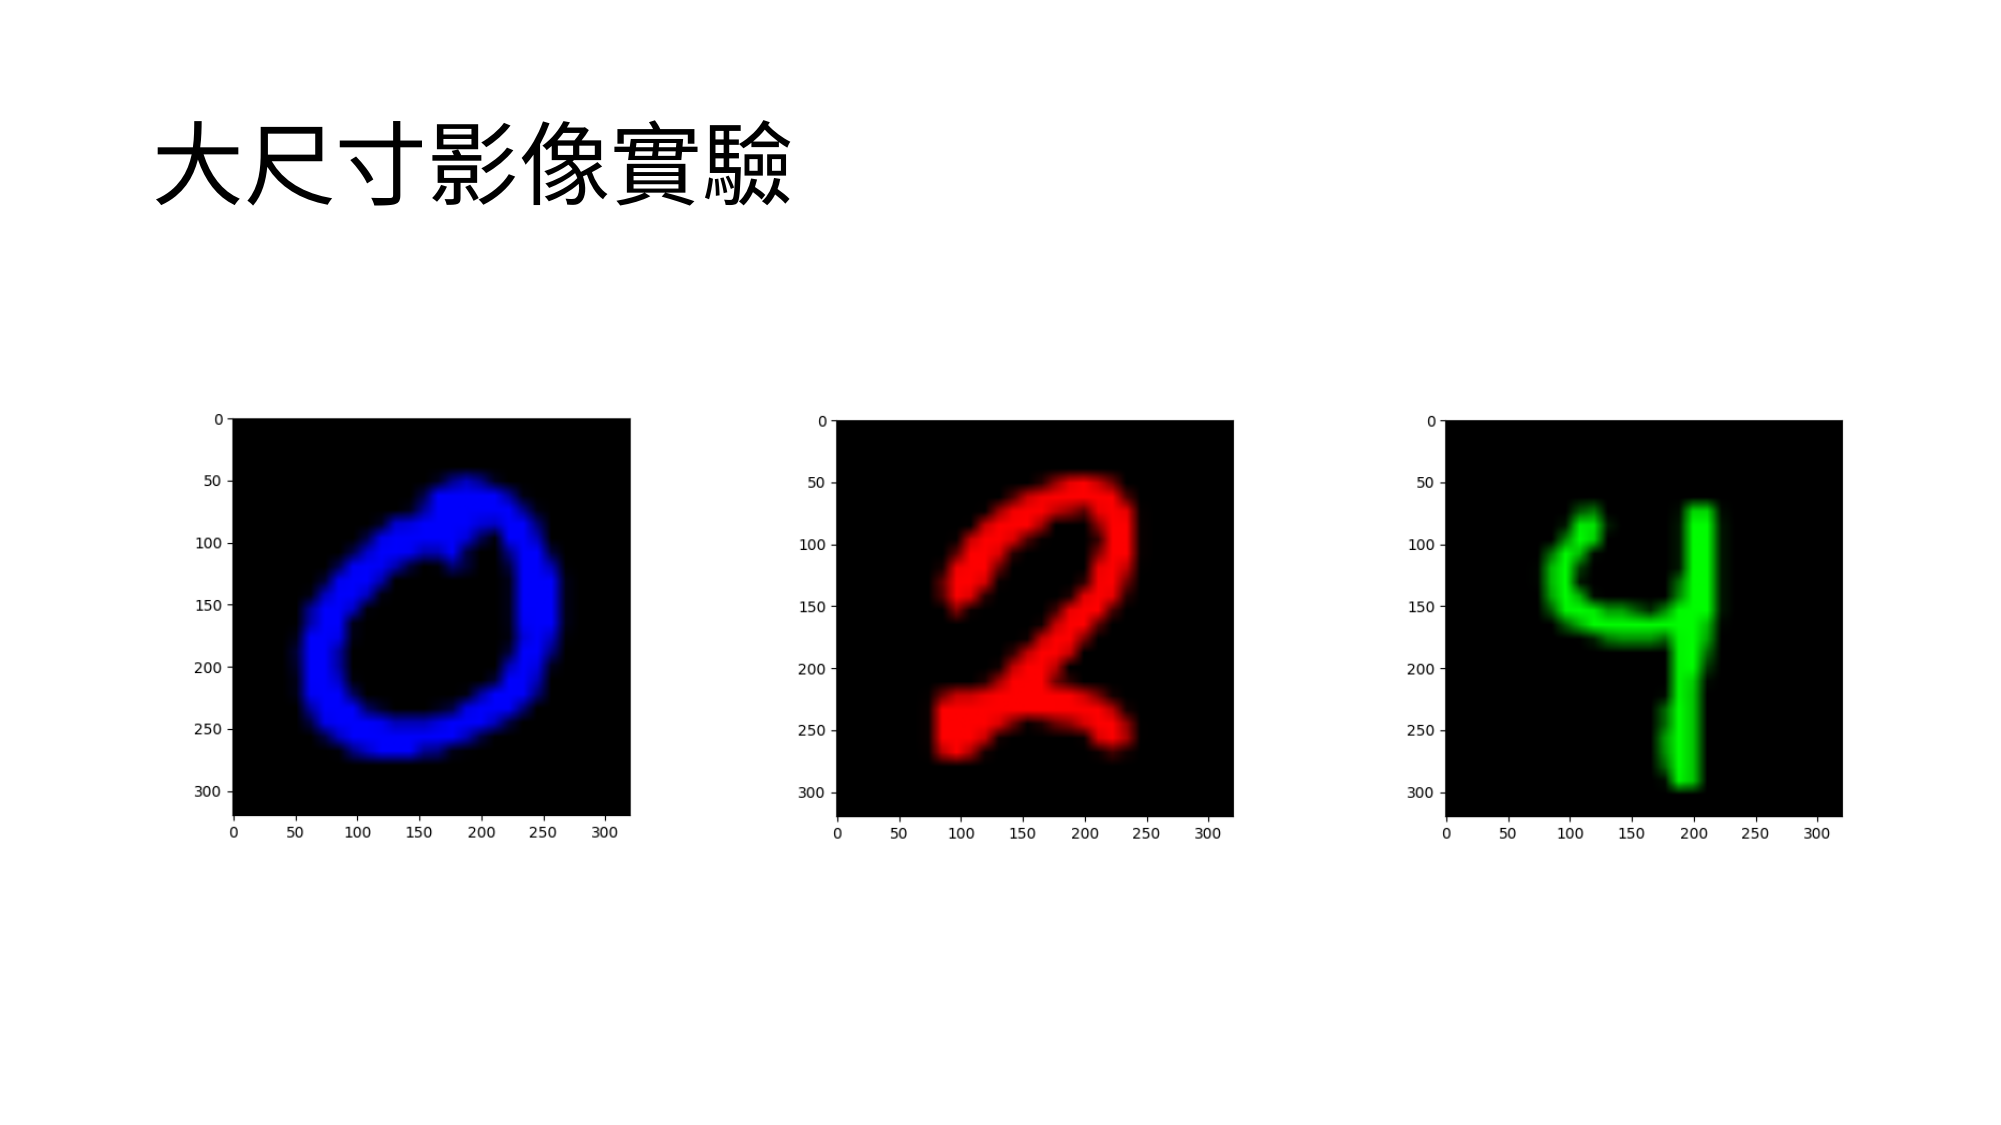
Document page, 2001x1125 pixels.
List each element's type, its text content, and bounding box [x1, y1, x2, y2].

picture [1400, 412, 1852, 845]
title 大尺寸影像實驗 [137, 59, 1863, 278]
picture [185, 411, 637, 846]
picture [792, 412, 1245, 845]
